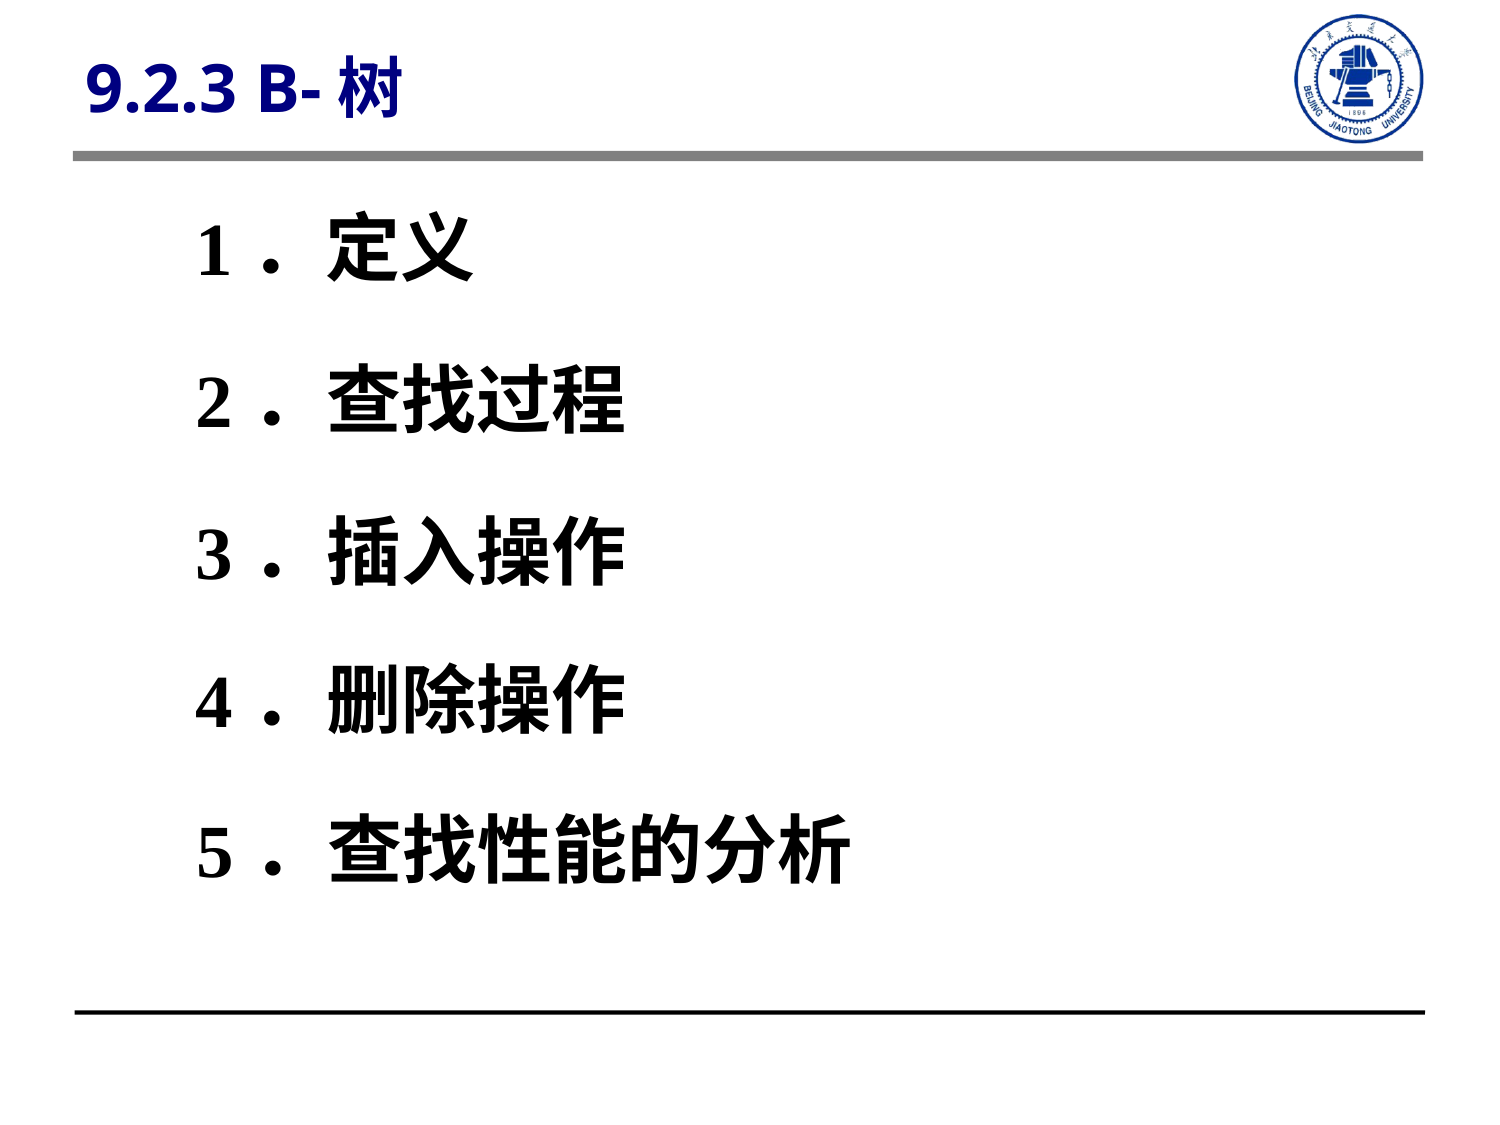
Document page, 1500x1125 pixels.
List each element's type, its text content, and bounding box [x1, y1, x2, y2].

text_box 5．查找性能的分析 [182, 794, 867, 900]
text_box 4．删除操作 [180, 644, 641, 750]
text_box 2．查找过程 [180, 344, 641, 450]
text_box 3．插入操作 [180, 497, 641, 603]
text_box 1．定义 [180, 192, 491, 298]
text_box 9.2.3 B-树 [70, 38, 541, 129]
picture [1294, 14, 1424, 144]
